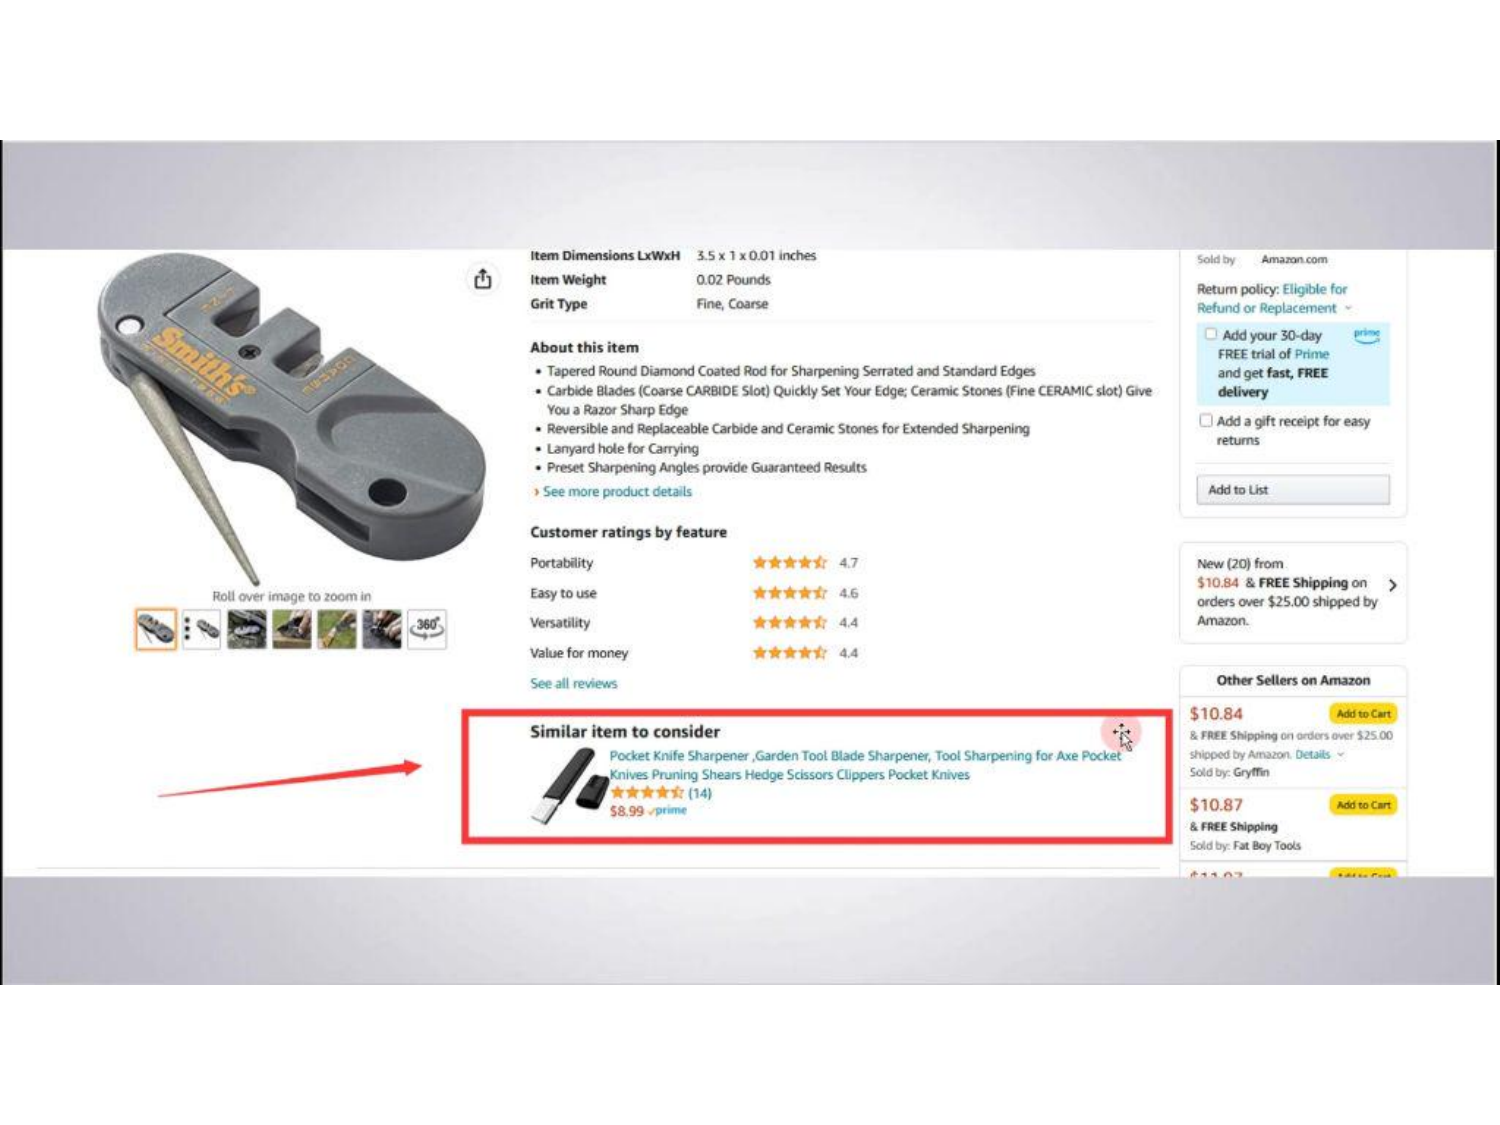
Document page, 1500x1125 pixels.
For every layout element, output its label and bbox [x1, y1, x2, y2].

picture [0, 140, 1500, 985]
